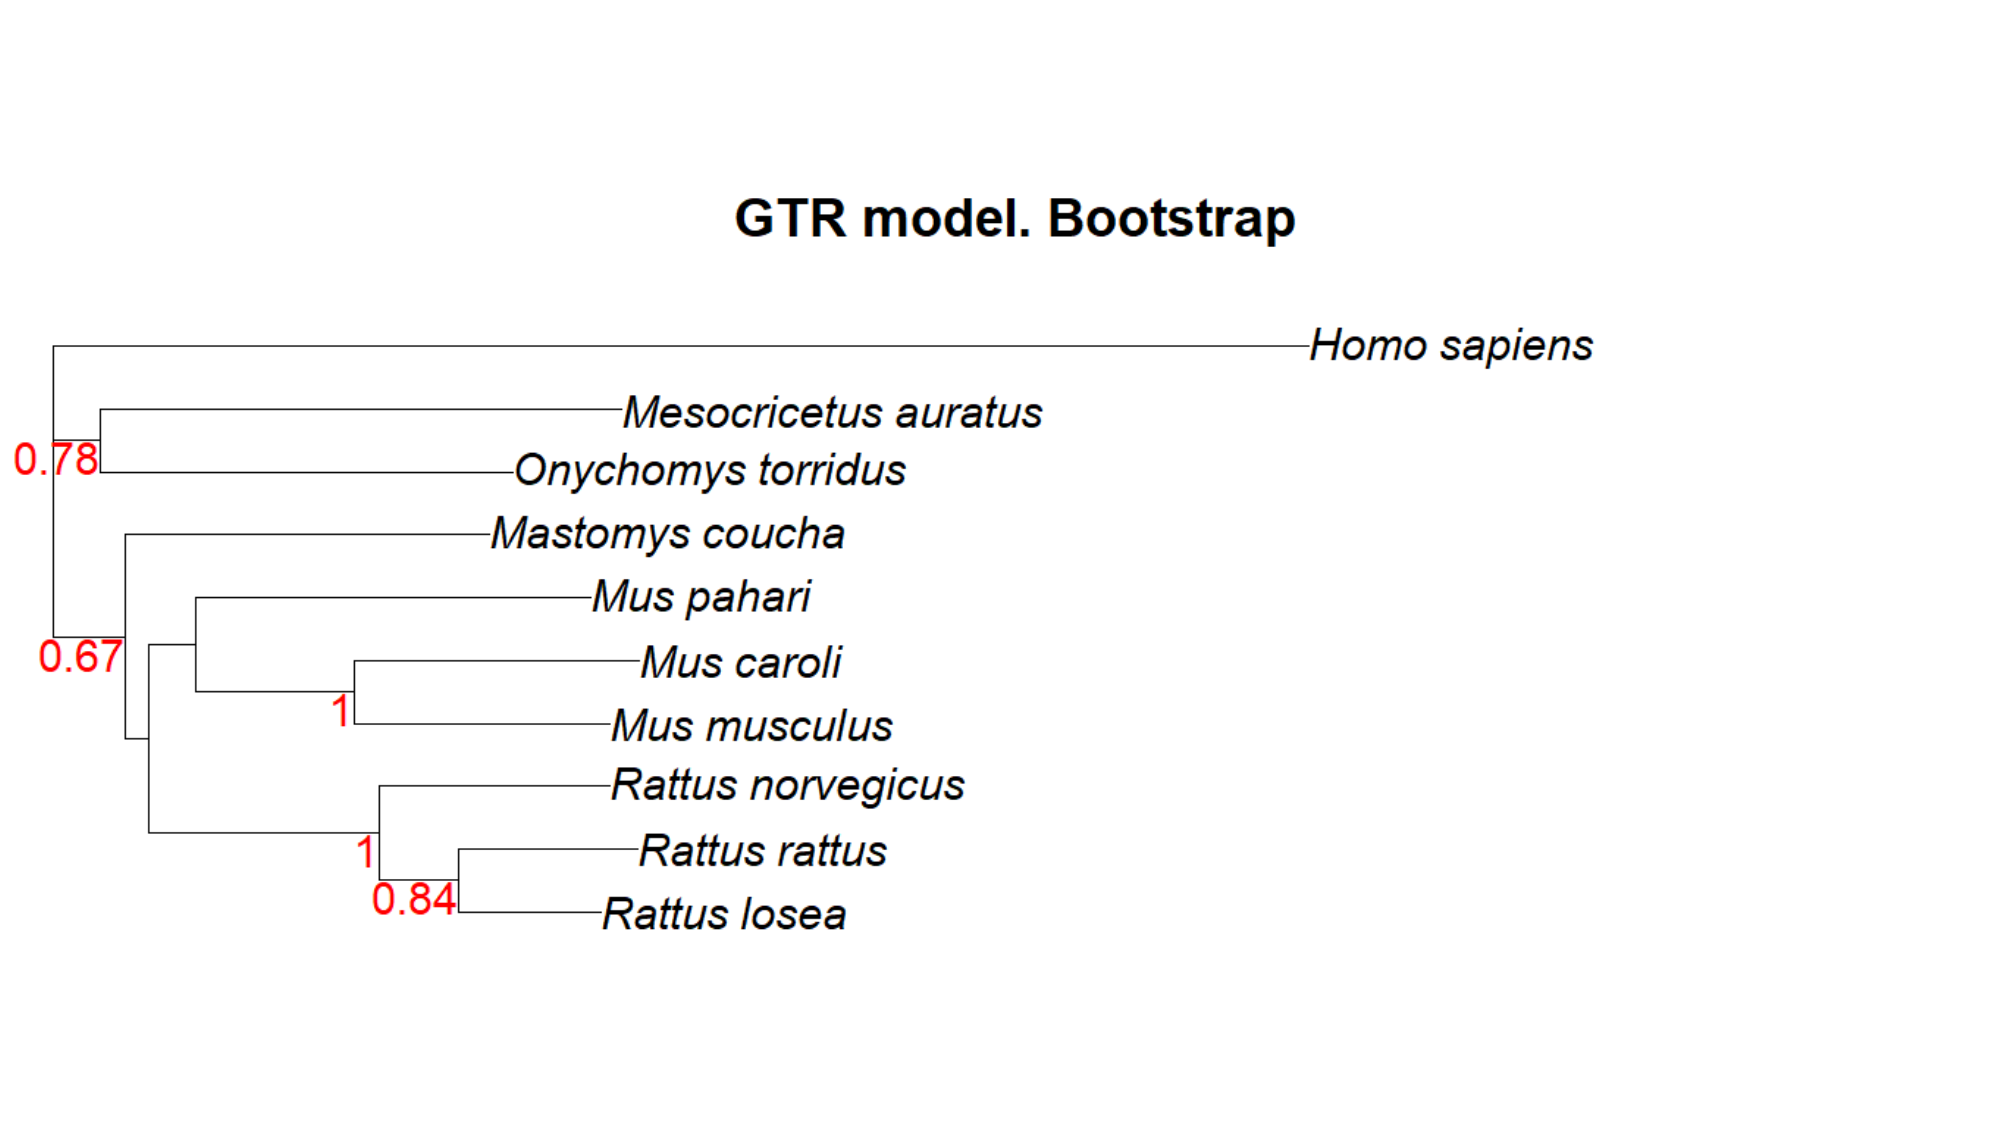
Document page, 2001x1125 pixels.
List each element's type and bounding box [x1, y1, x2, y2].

picture [0, 172, 2000, 953]
